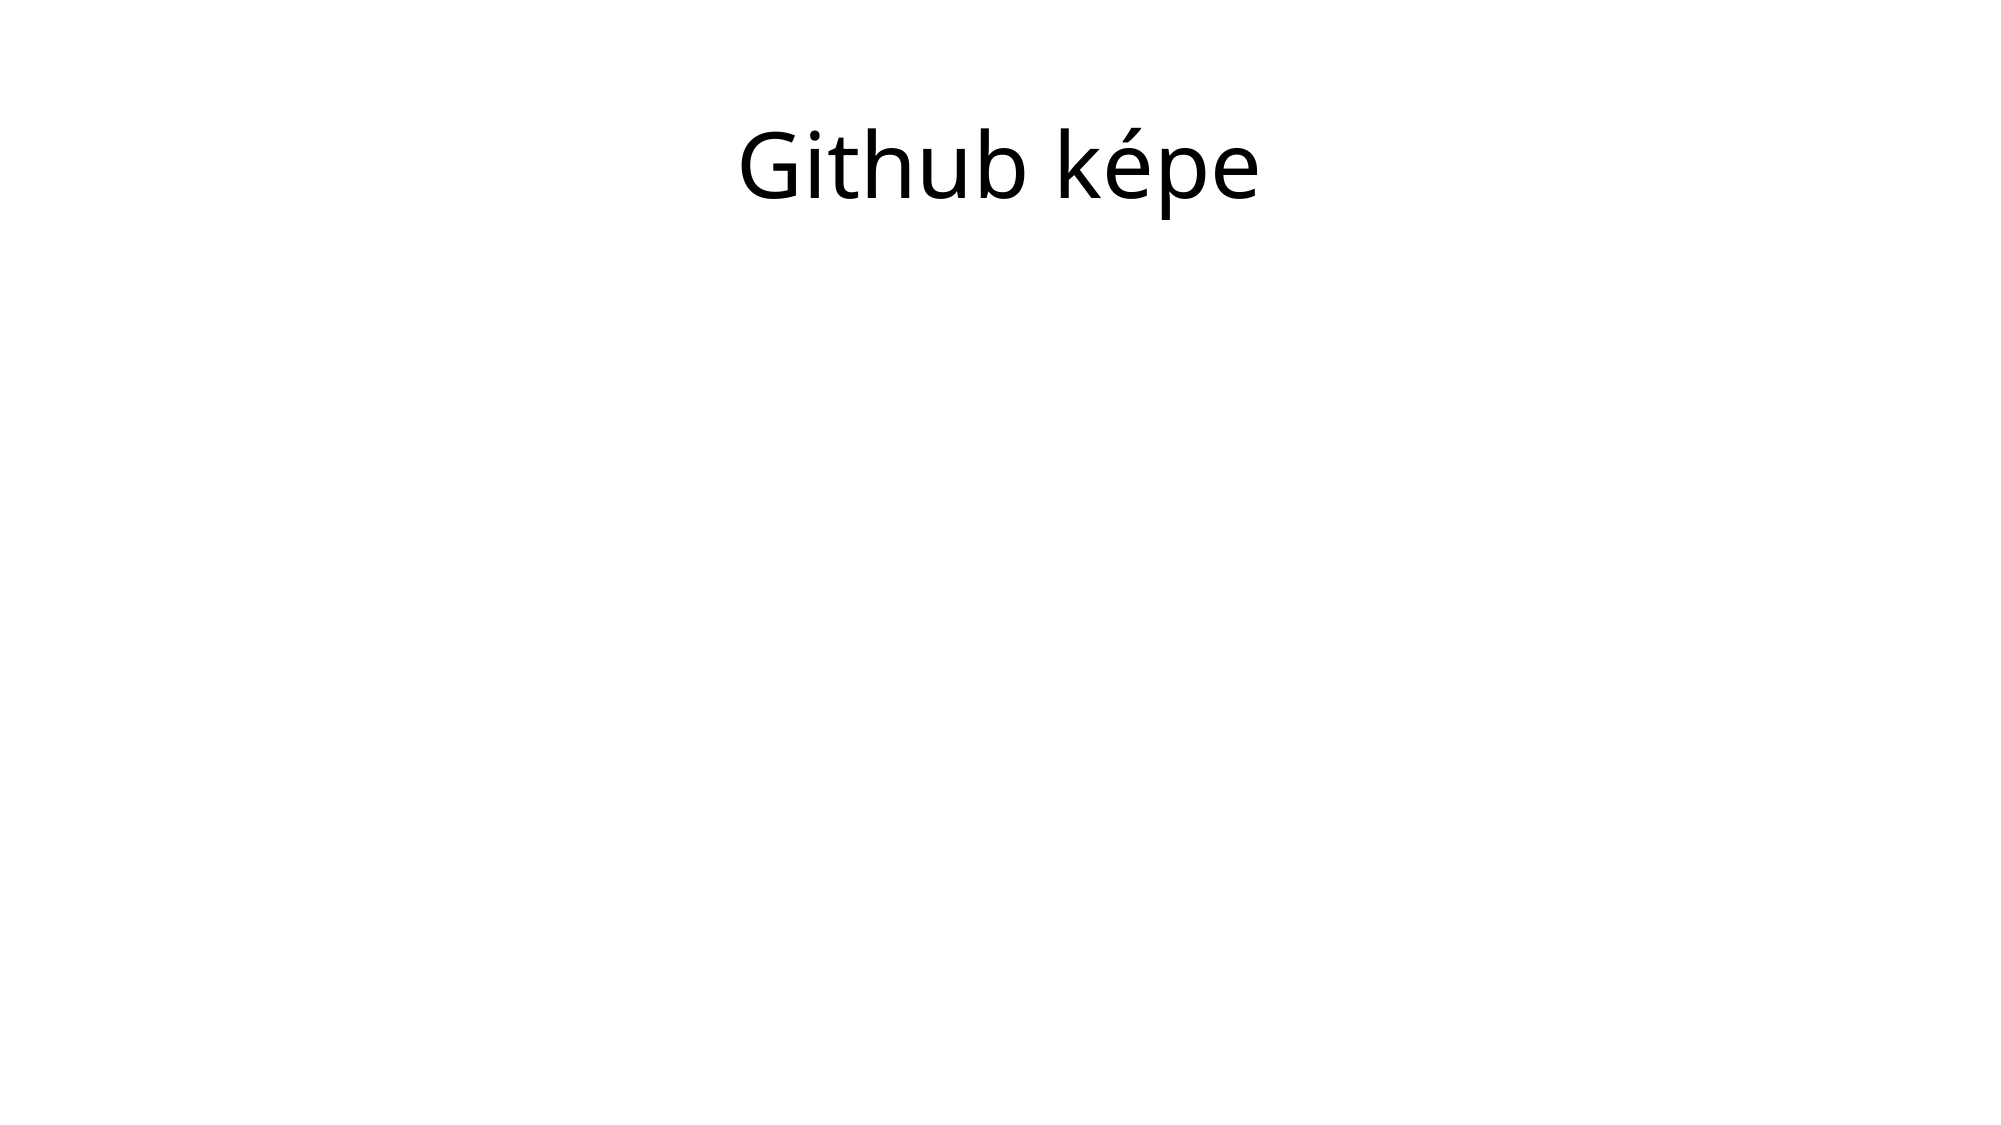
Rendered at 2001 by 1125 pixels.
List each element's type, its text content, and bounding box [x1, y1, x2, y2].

title Github képe [137, 59, 1863, 278]
